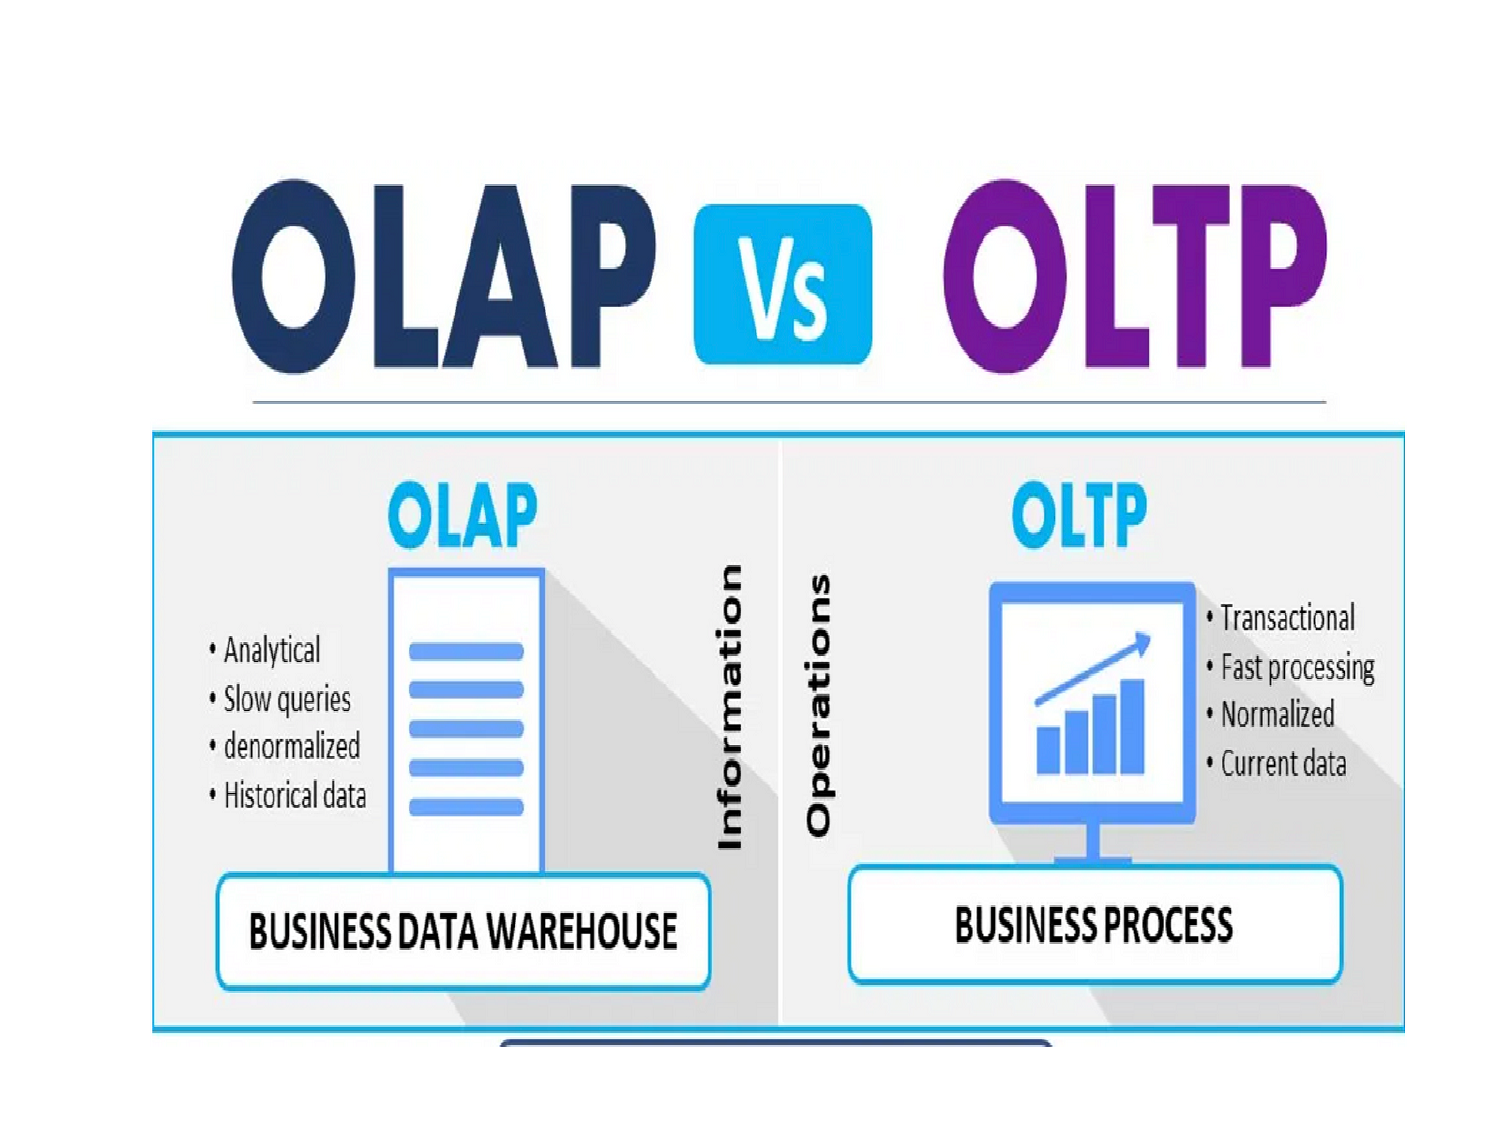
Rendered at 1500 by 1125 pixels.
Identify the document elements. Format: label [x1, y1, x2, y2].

picture [123, 160, 1436, 1047]
